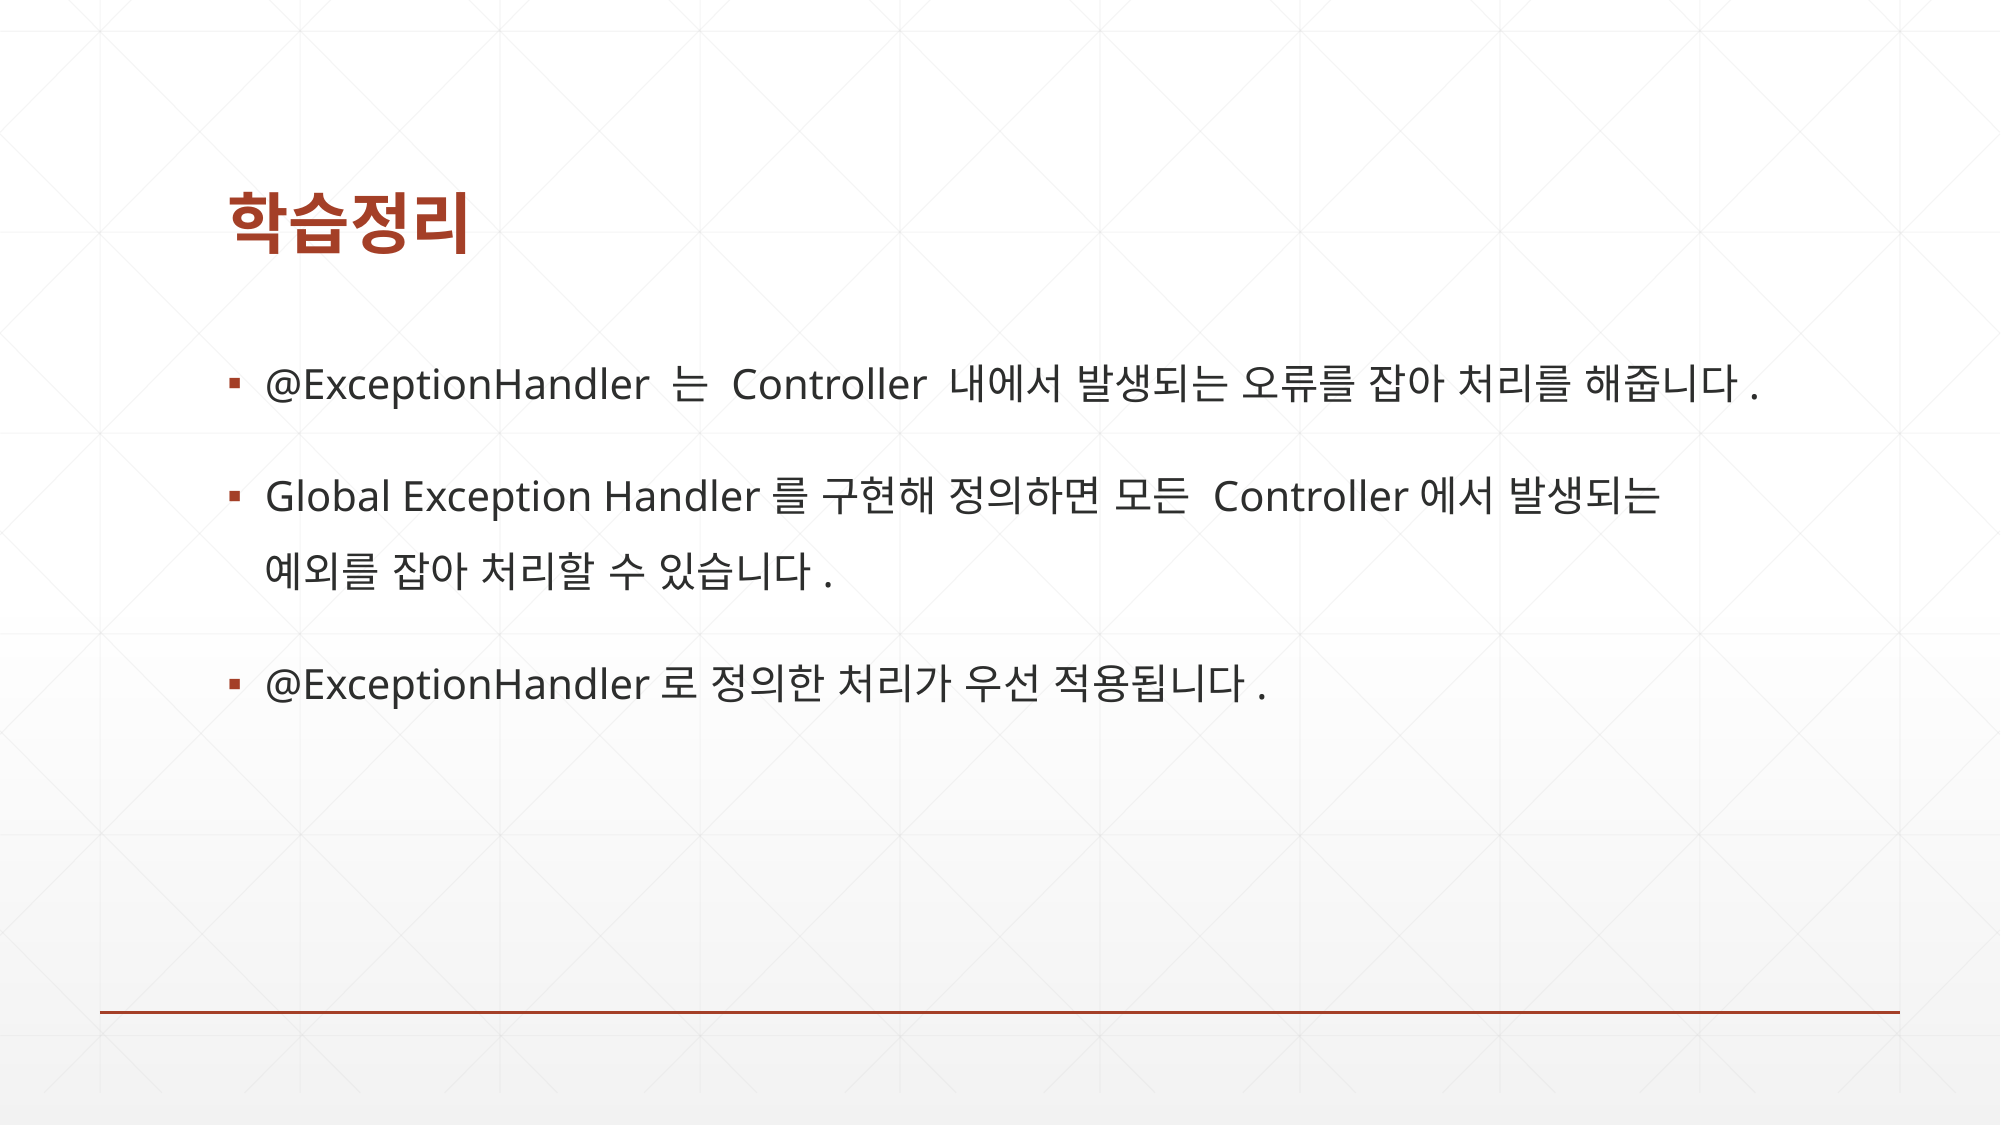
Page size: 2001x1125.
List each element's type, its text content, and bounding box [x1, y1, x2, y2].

list @ExceptionHandler 는 Controller 내에서 발생되는 오류를 잡아 처리를 해줍니다. Global Exception Handler를 구현해 정의하면 모든 Controller에서 발생되는 예외를 잡아 처리할 수 있습니다. @ExceptionHandler로 정의한 처리가 우선 적용됩니다. [212, 324, 1788, 950]
title 학습정리 [212, 82, 1788, 271]
